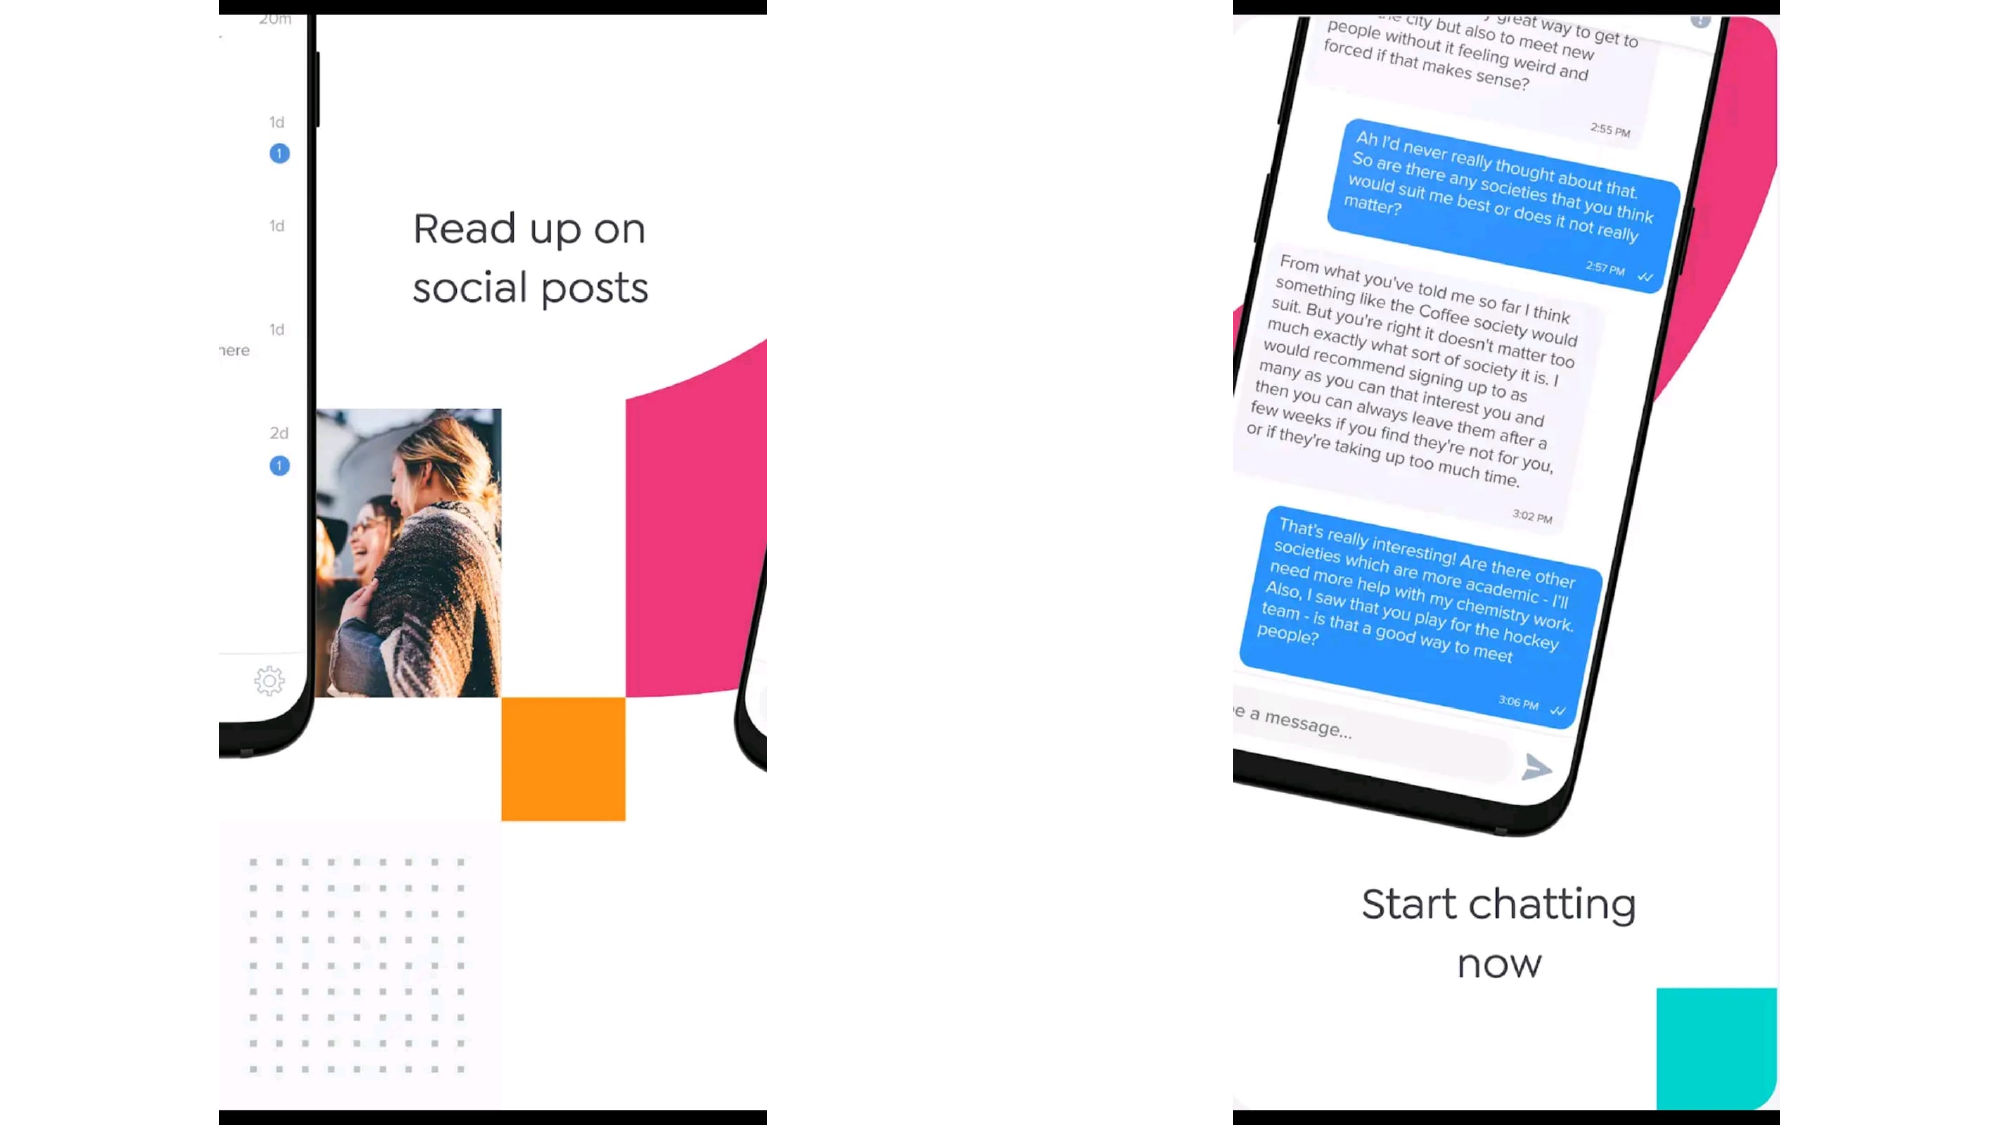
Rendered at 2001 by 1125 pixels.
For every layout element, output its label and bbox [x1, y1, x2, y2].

picture [1232, 0, 1781, 1125]
picture [219, 0, 768, 1125]
